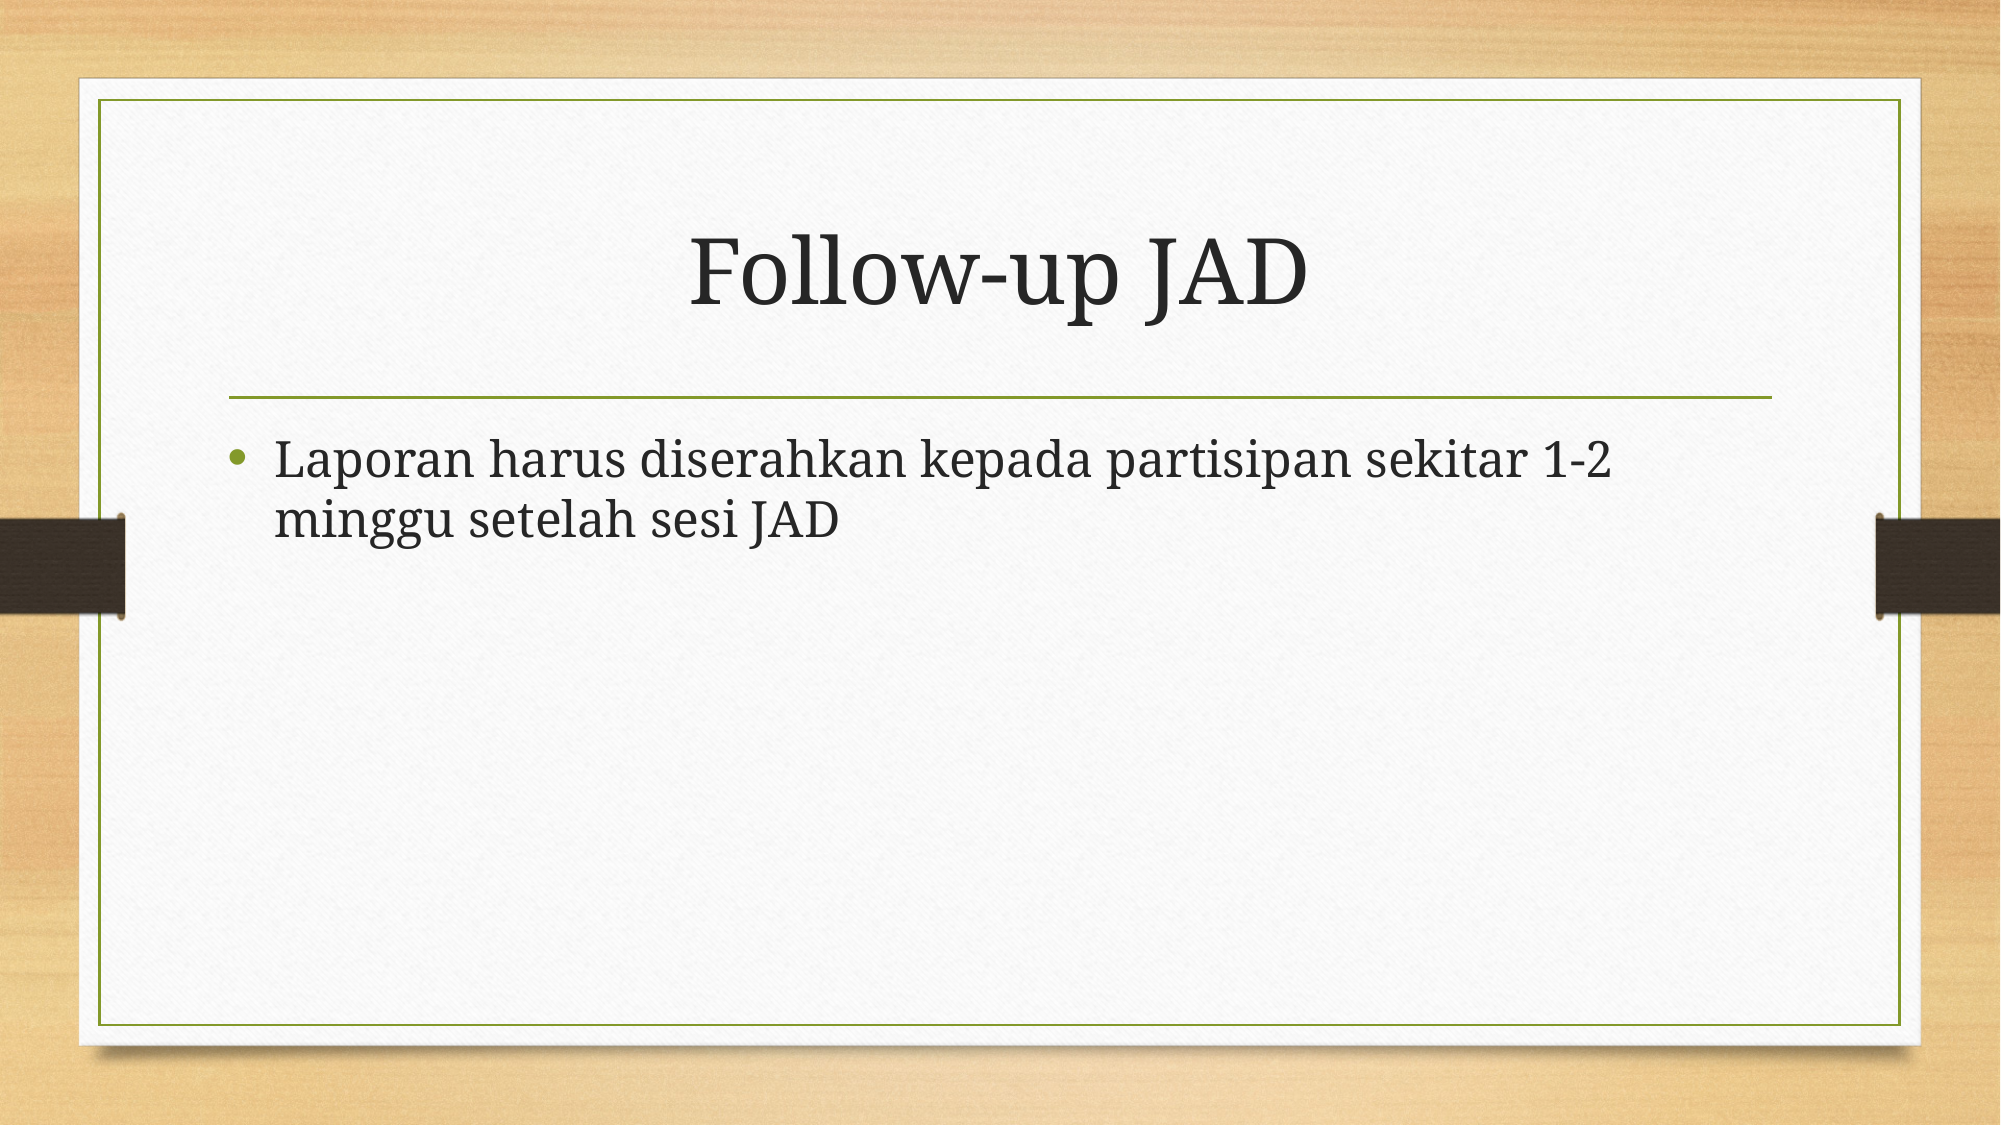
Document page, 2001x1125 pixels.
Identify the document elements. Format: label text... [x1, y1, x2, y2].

title Follow-up JAD [212, 161, 1788, 375]
list Laporan harus diserahkan kepada partisipan sekitar 1-2 minggu setelah sesi JAD [212, 419, 1788, 964]
picture [0, 0, 2001, 1125]
